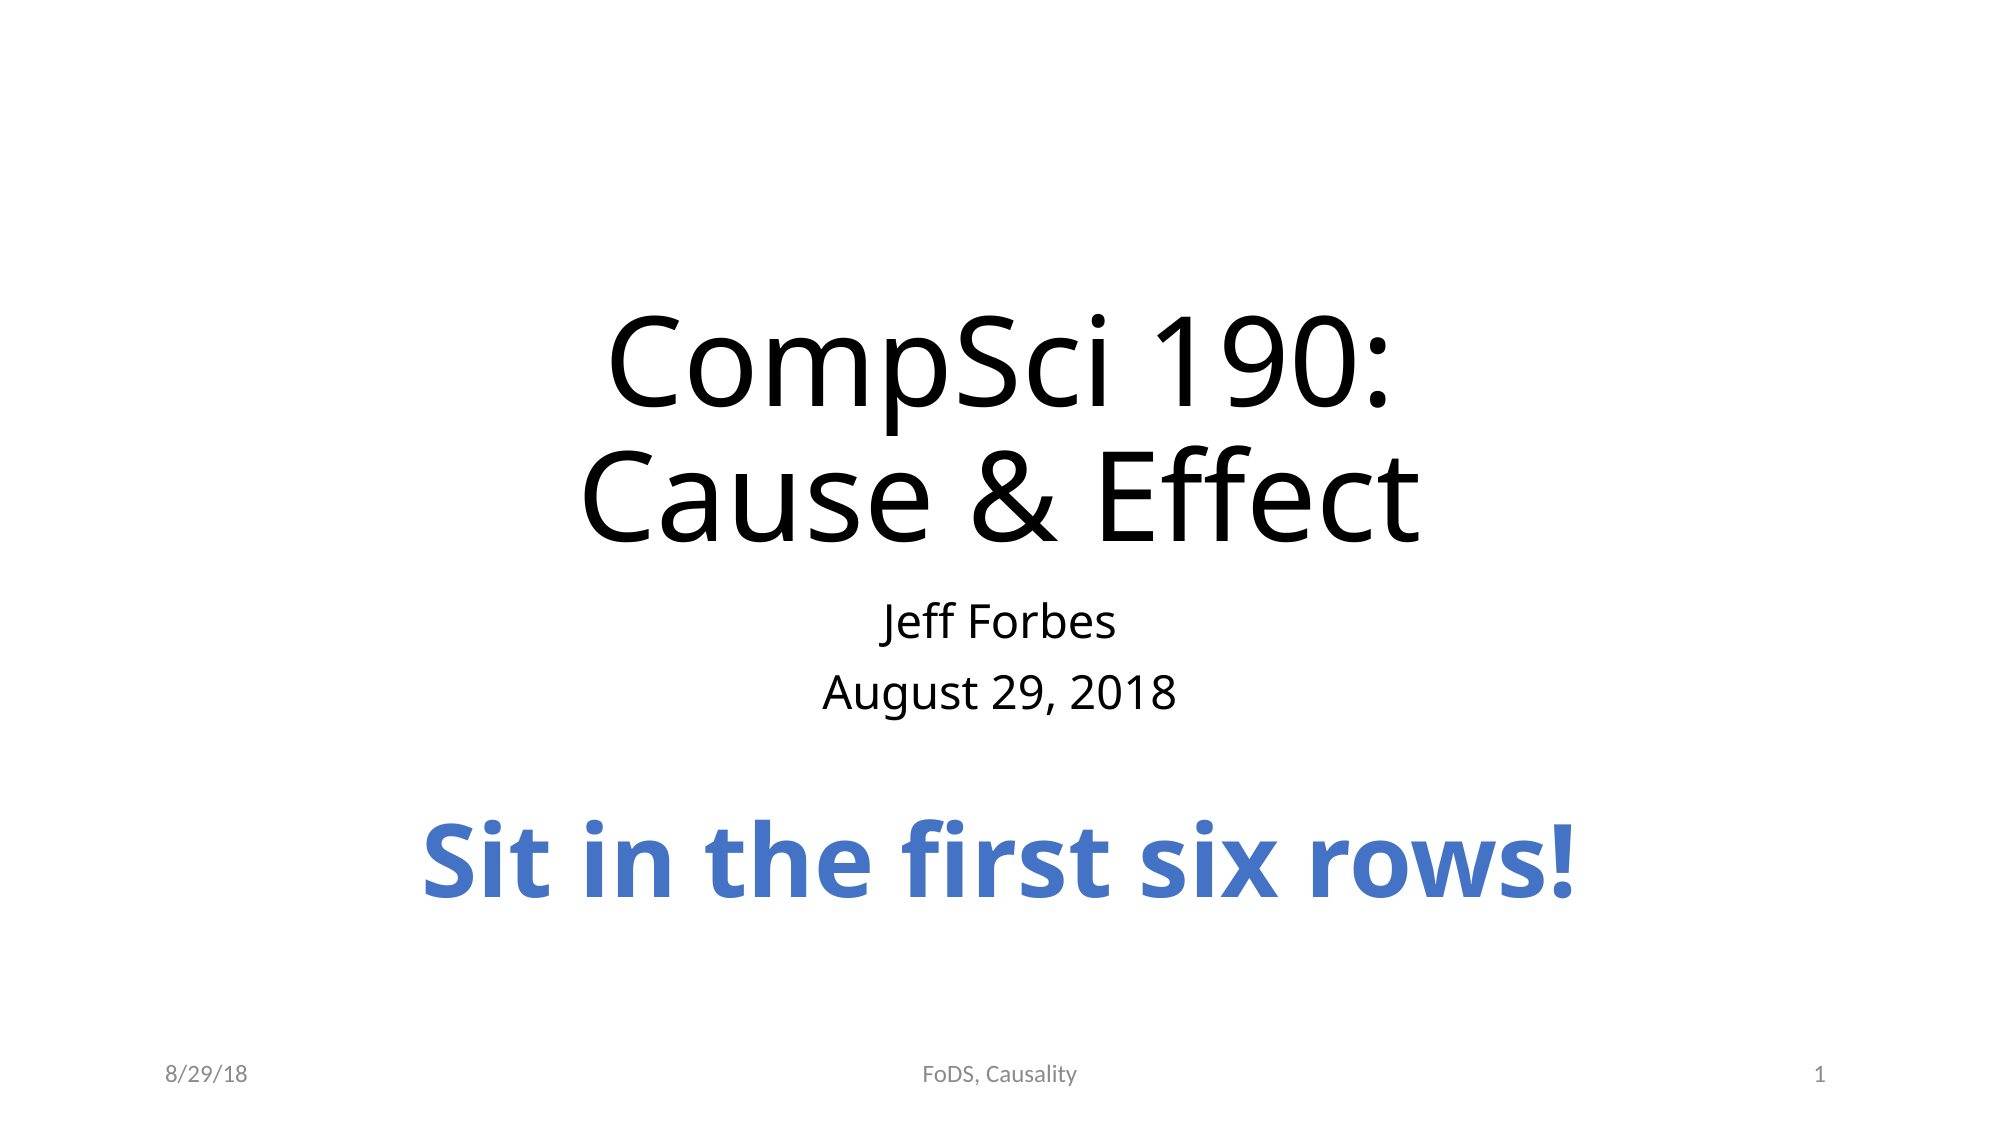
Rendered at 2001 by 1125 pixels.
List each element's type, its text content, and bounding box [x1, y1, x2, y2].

subtitle Jeff Forbes August 29, 2018 Sit in the first six rows! [249, 590, 1750, 929]
slide_number 1 [1391, 1042, 1841, 1103]
footer FoDS, Causality [762, 1042, 1238, 1103]
title CompSci 190: Cause & Effect [249, 184, 1750, 576]
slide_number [150, 1042, 500, 1103]
